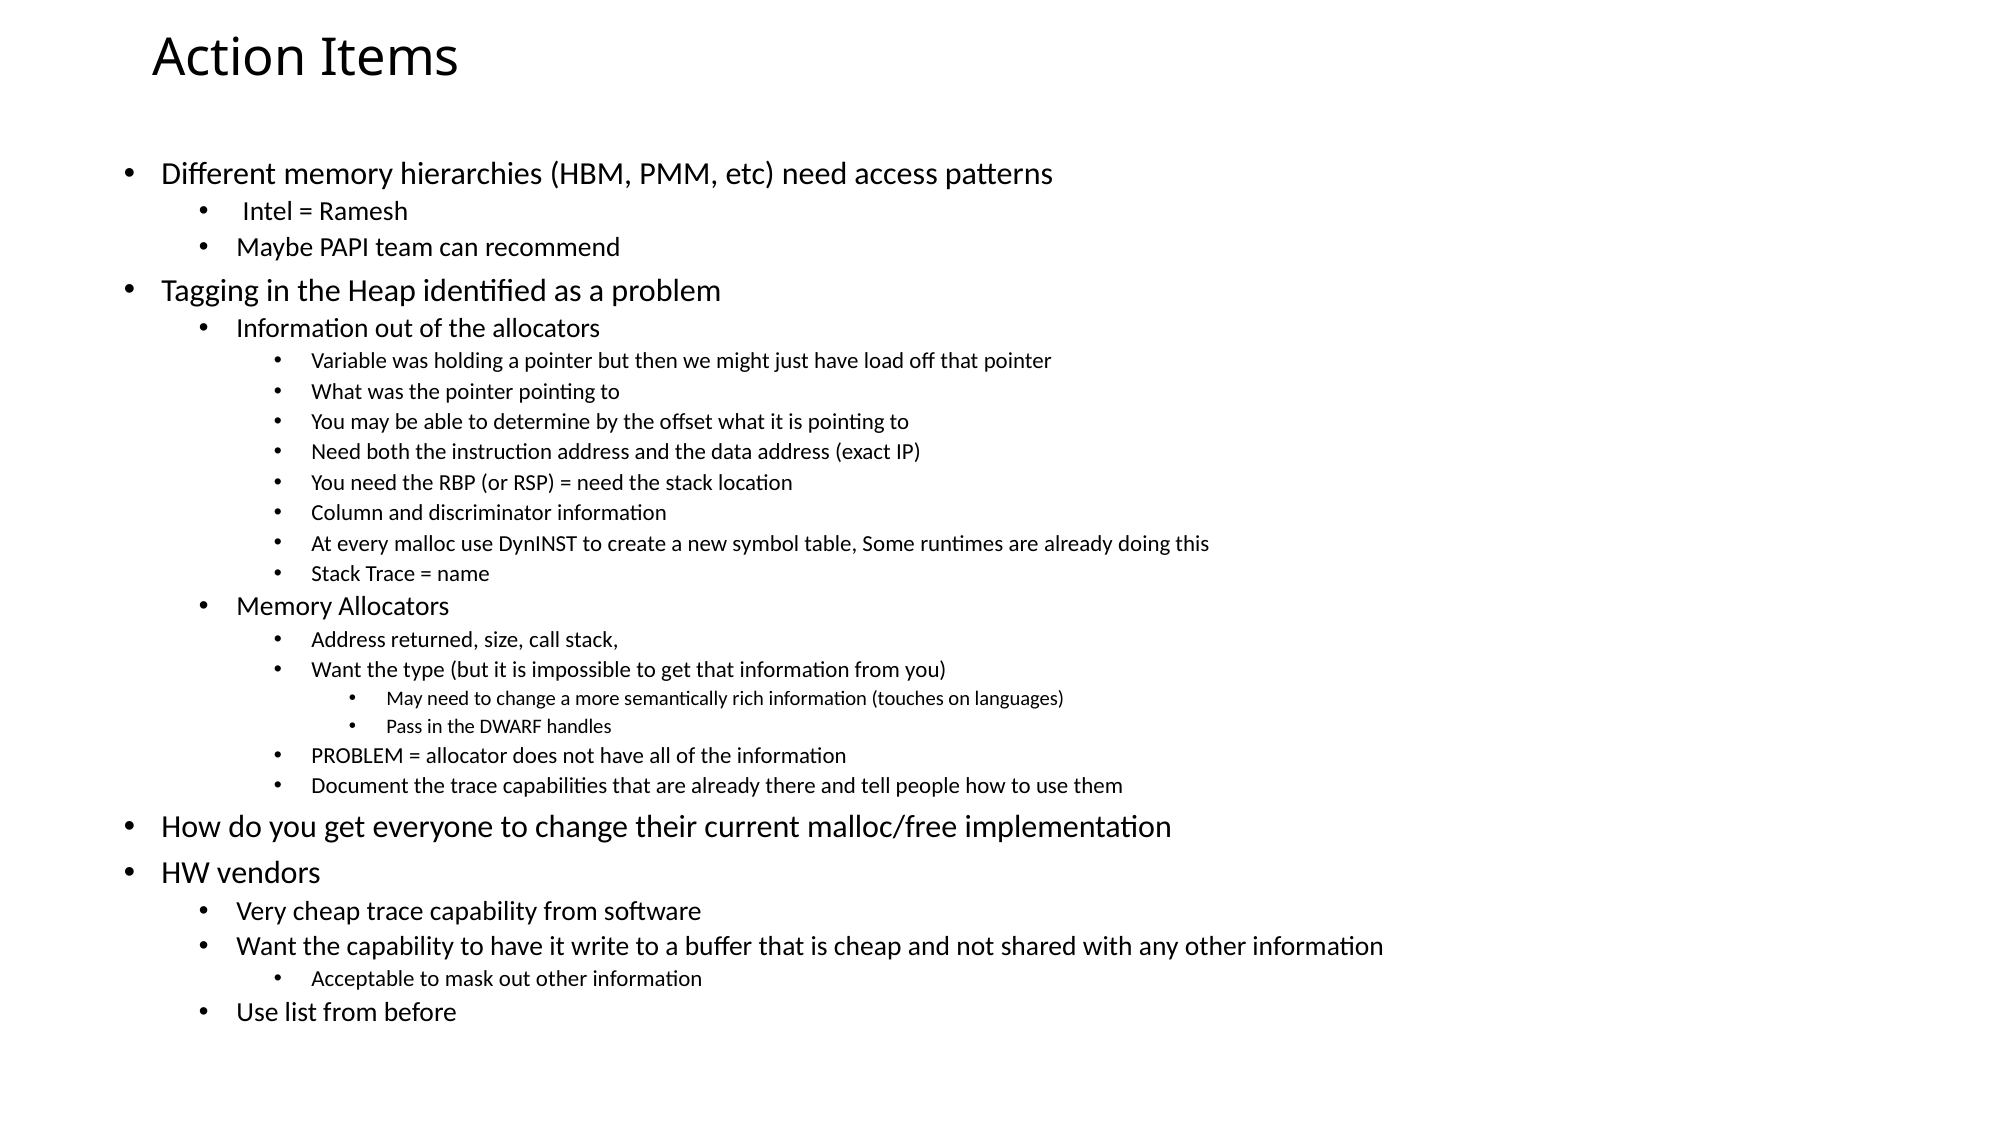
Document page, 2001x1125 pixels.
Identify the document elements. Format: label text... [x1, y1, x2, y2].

title Action Items [137, 22, 1863, 95]
list Different memory hierarchies (HBM, PMM, etc) need access patterns Intel = Ramesh Maybe PAPI team can recommend Tagging in the Heap identified as a problem Information out of the allocators Variable was holding a pointer but then we might just have load off that pointer What was the pointer pointing to You may be able to determine by the offset what it is pointing to Need both the instruction address and the data address (exact IP) You need the RBP (or RSP) = need the stack location Column and discriminator information At every malloc use DynINST to create a new symbol table, Some runtimes are already doing this Stack Trace = name Memory Allocators Address returned, size, call stack, Want the type (but it is impossible to get that information from you) May need to change a more semantically rich information (touches on languages) Pass in the DWARF handles PROBLEM = allocator does not have all of the information Document the trace capabilities that are already there and tell people how to use them How do you get everyone to change their current malloc/free implementation HW vendors Very cheap trace capability from software Want the capability to have it write to a buffer that is cheap and not shared with any other information Acceptable to mask out other information Use list from before [109, 149, 1834, 1049]
